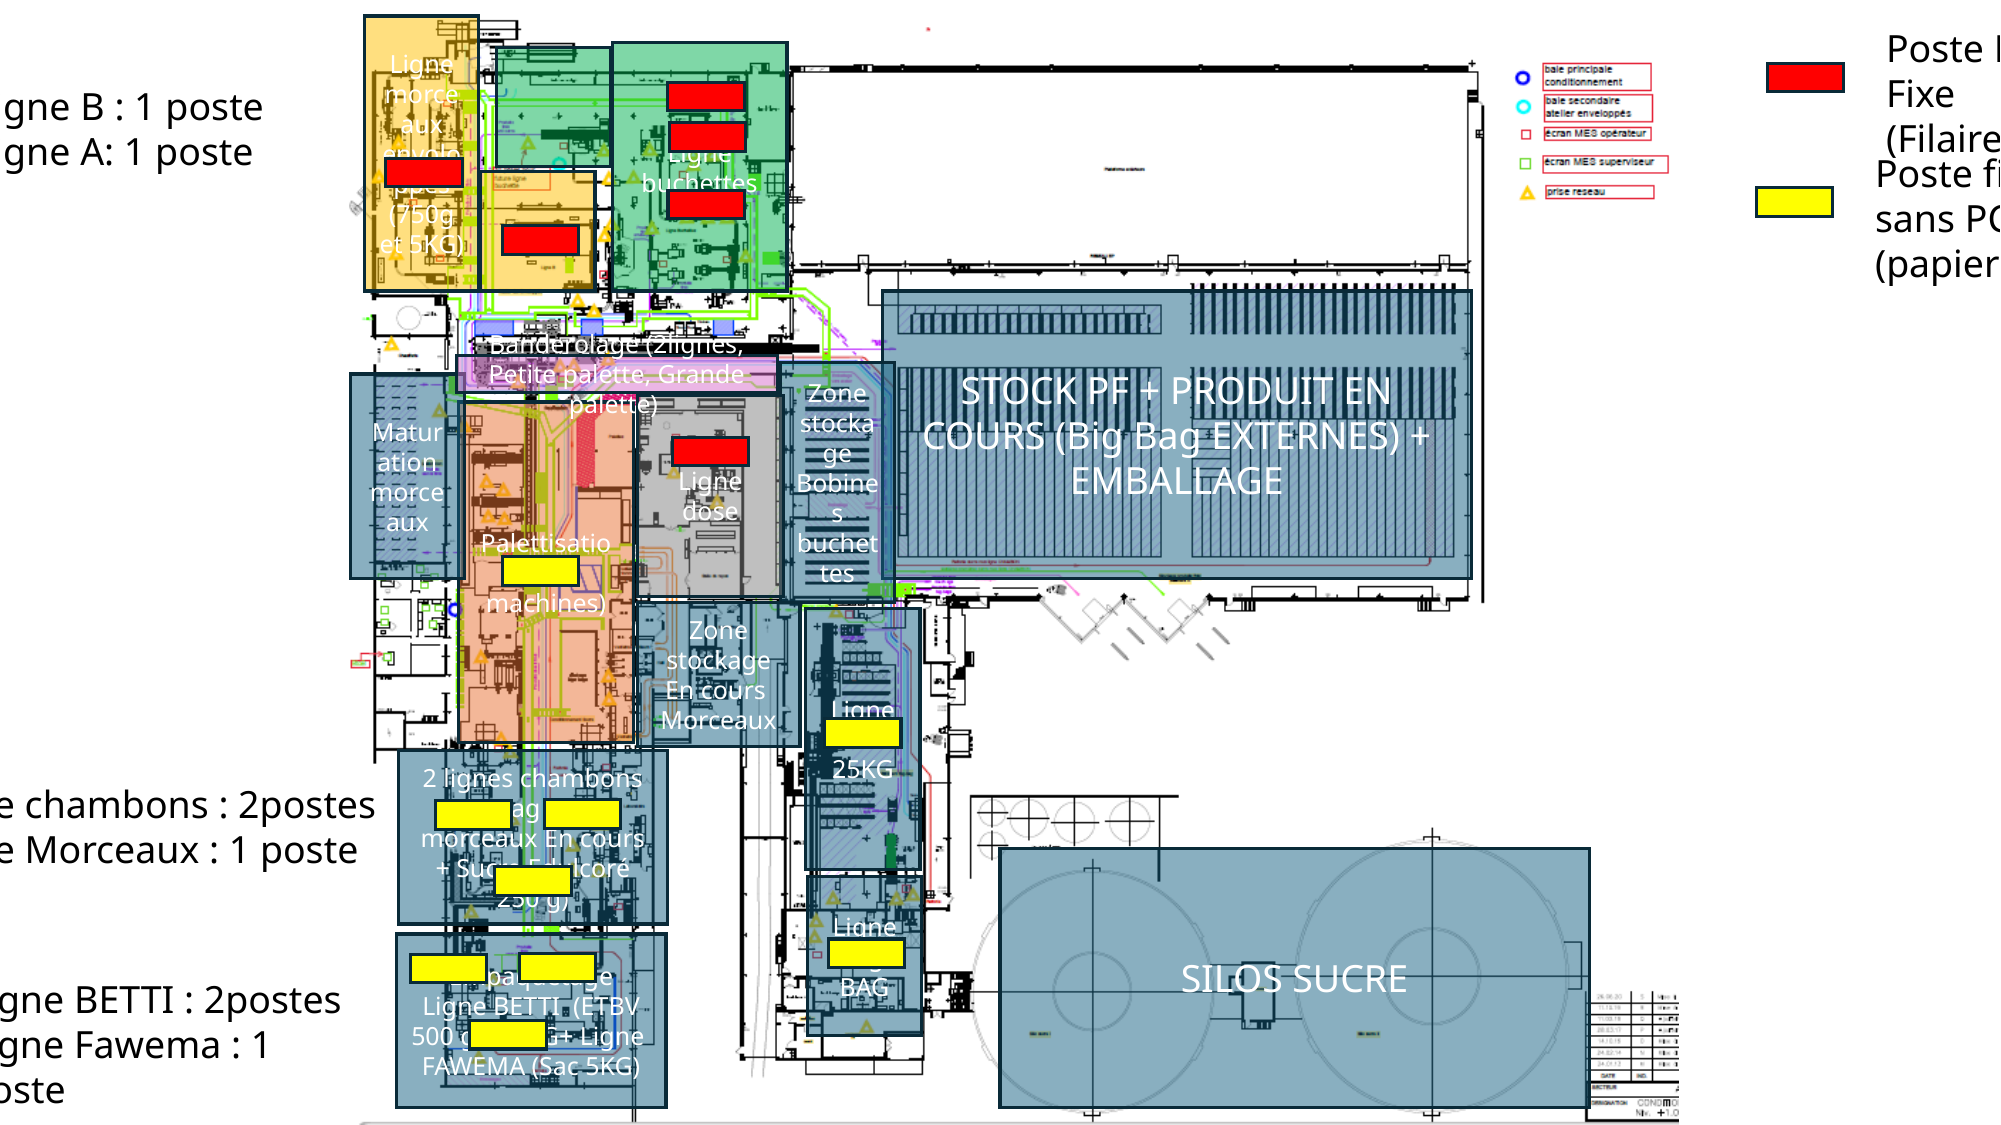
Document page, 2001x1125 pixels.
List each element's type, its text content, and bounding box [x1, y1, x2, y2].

text_box [1755, 186, 1834, 218]
text_box [1766, 62, 1845, 93]
text_box Poste PC Fixe (Filaire) [1871, 17, 2000, 142]
text_box Ligne chambons : 2postes Ligne Morceaux : 1 poste [0, 773, 320, 879]
picture [320, 0, 1680, 1125]
text_box Ligne B : 1 poste Ligne A: 1 poste [0, 75, 320, 181]
text_box Poste fixe sans PC (papiers) [1860, 142, 2000, 293]
text_box Ligne BETTI : 2postes Ligne Fawema : 1 poste [0, 968, 320, 1119]
